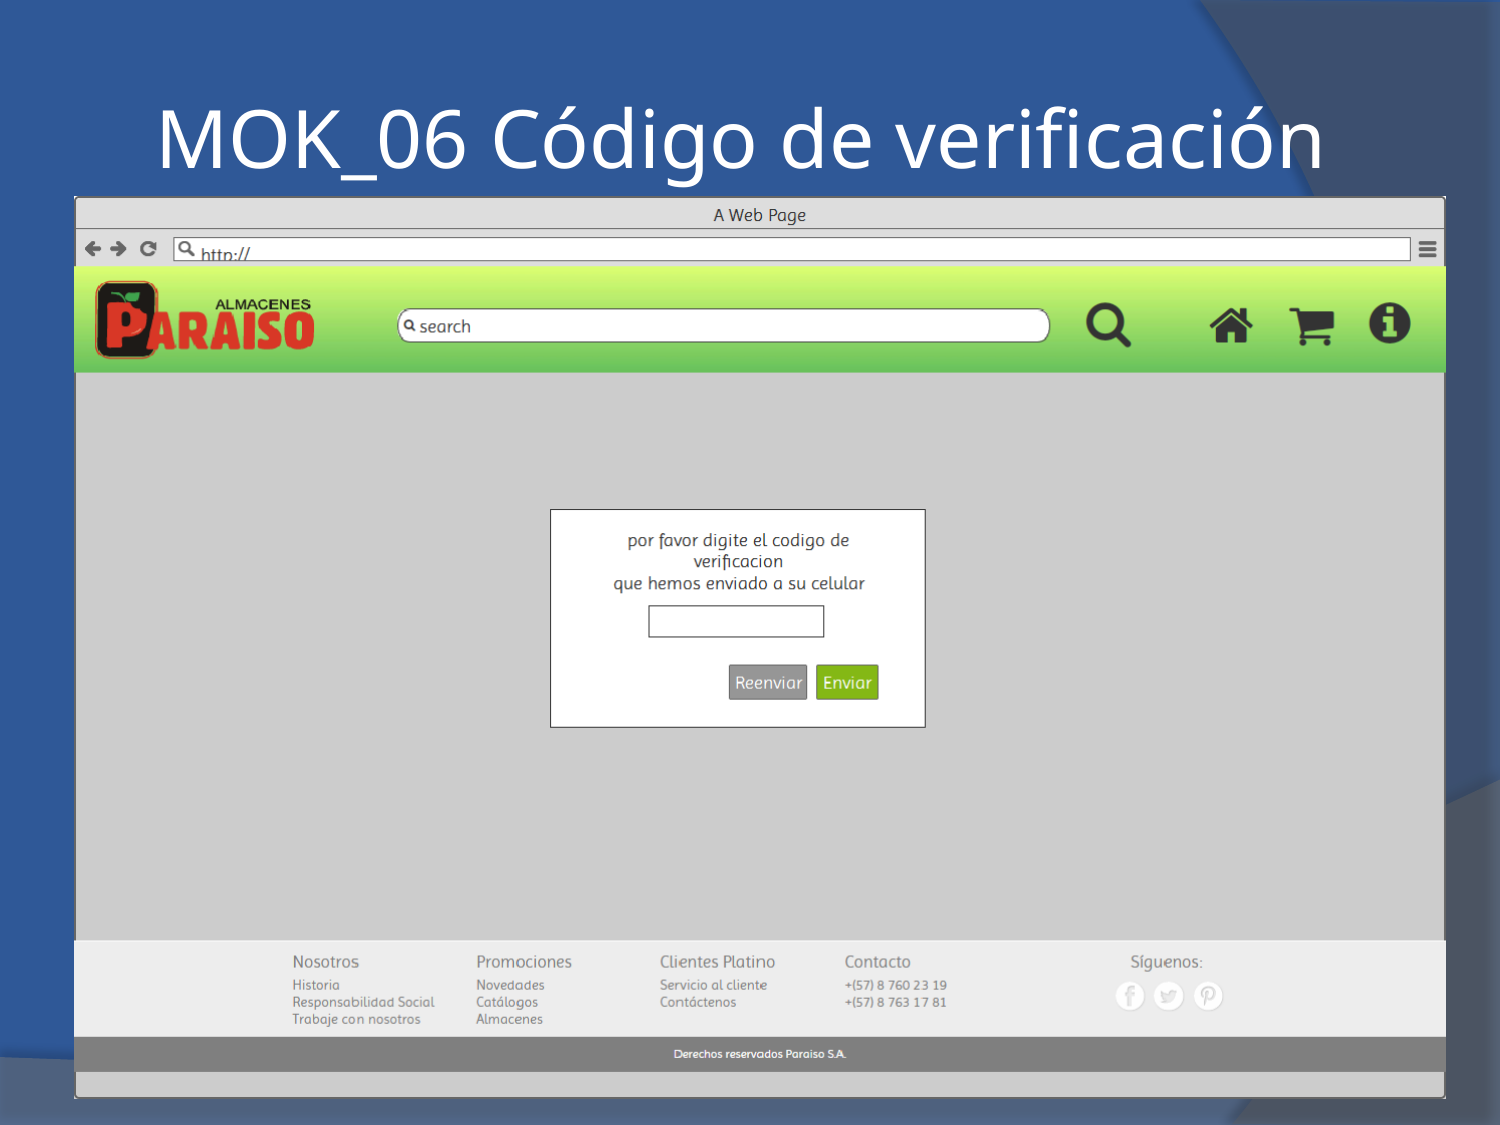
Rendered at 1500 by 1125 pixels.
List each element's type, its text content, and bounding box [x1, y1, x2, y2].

picture [74, 196, 1446, 1100]
title MOK_06 Código de verificación [147, 42, 1373, 188]
